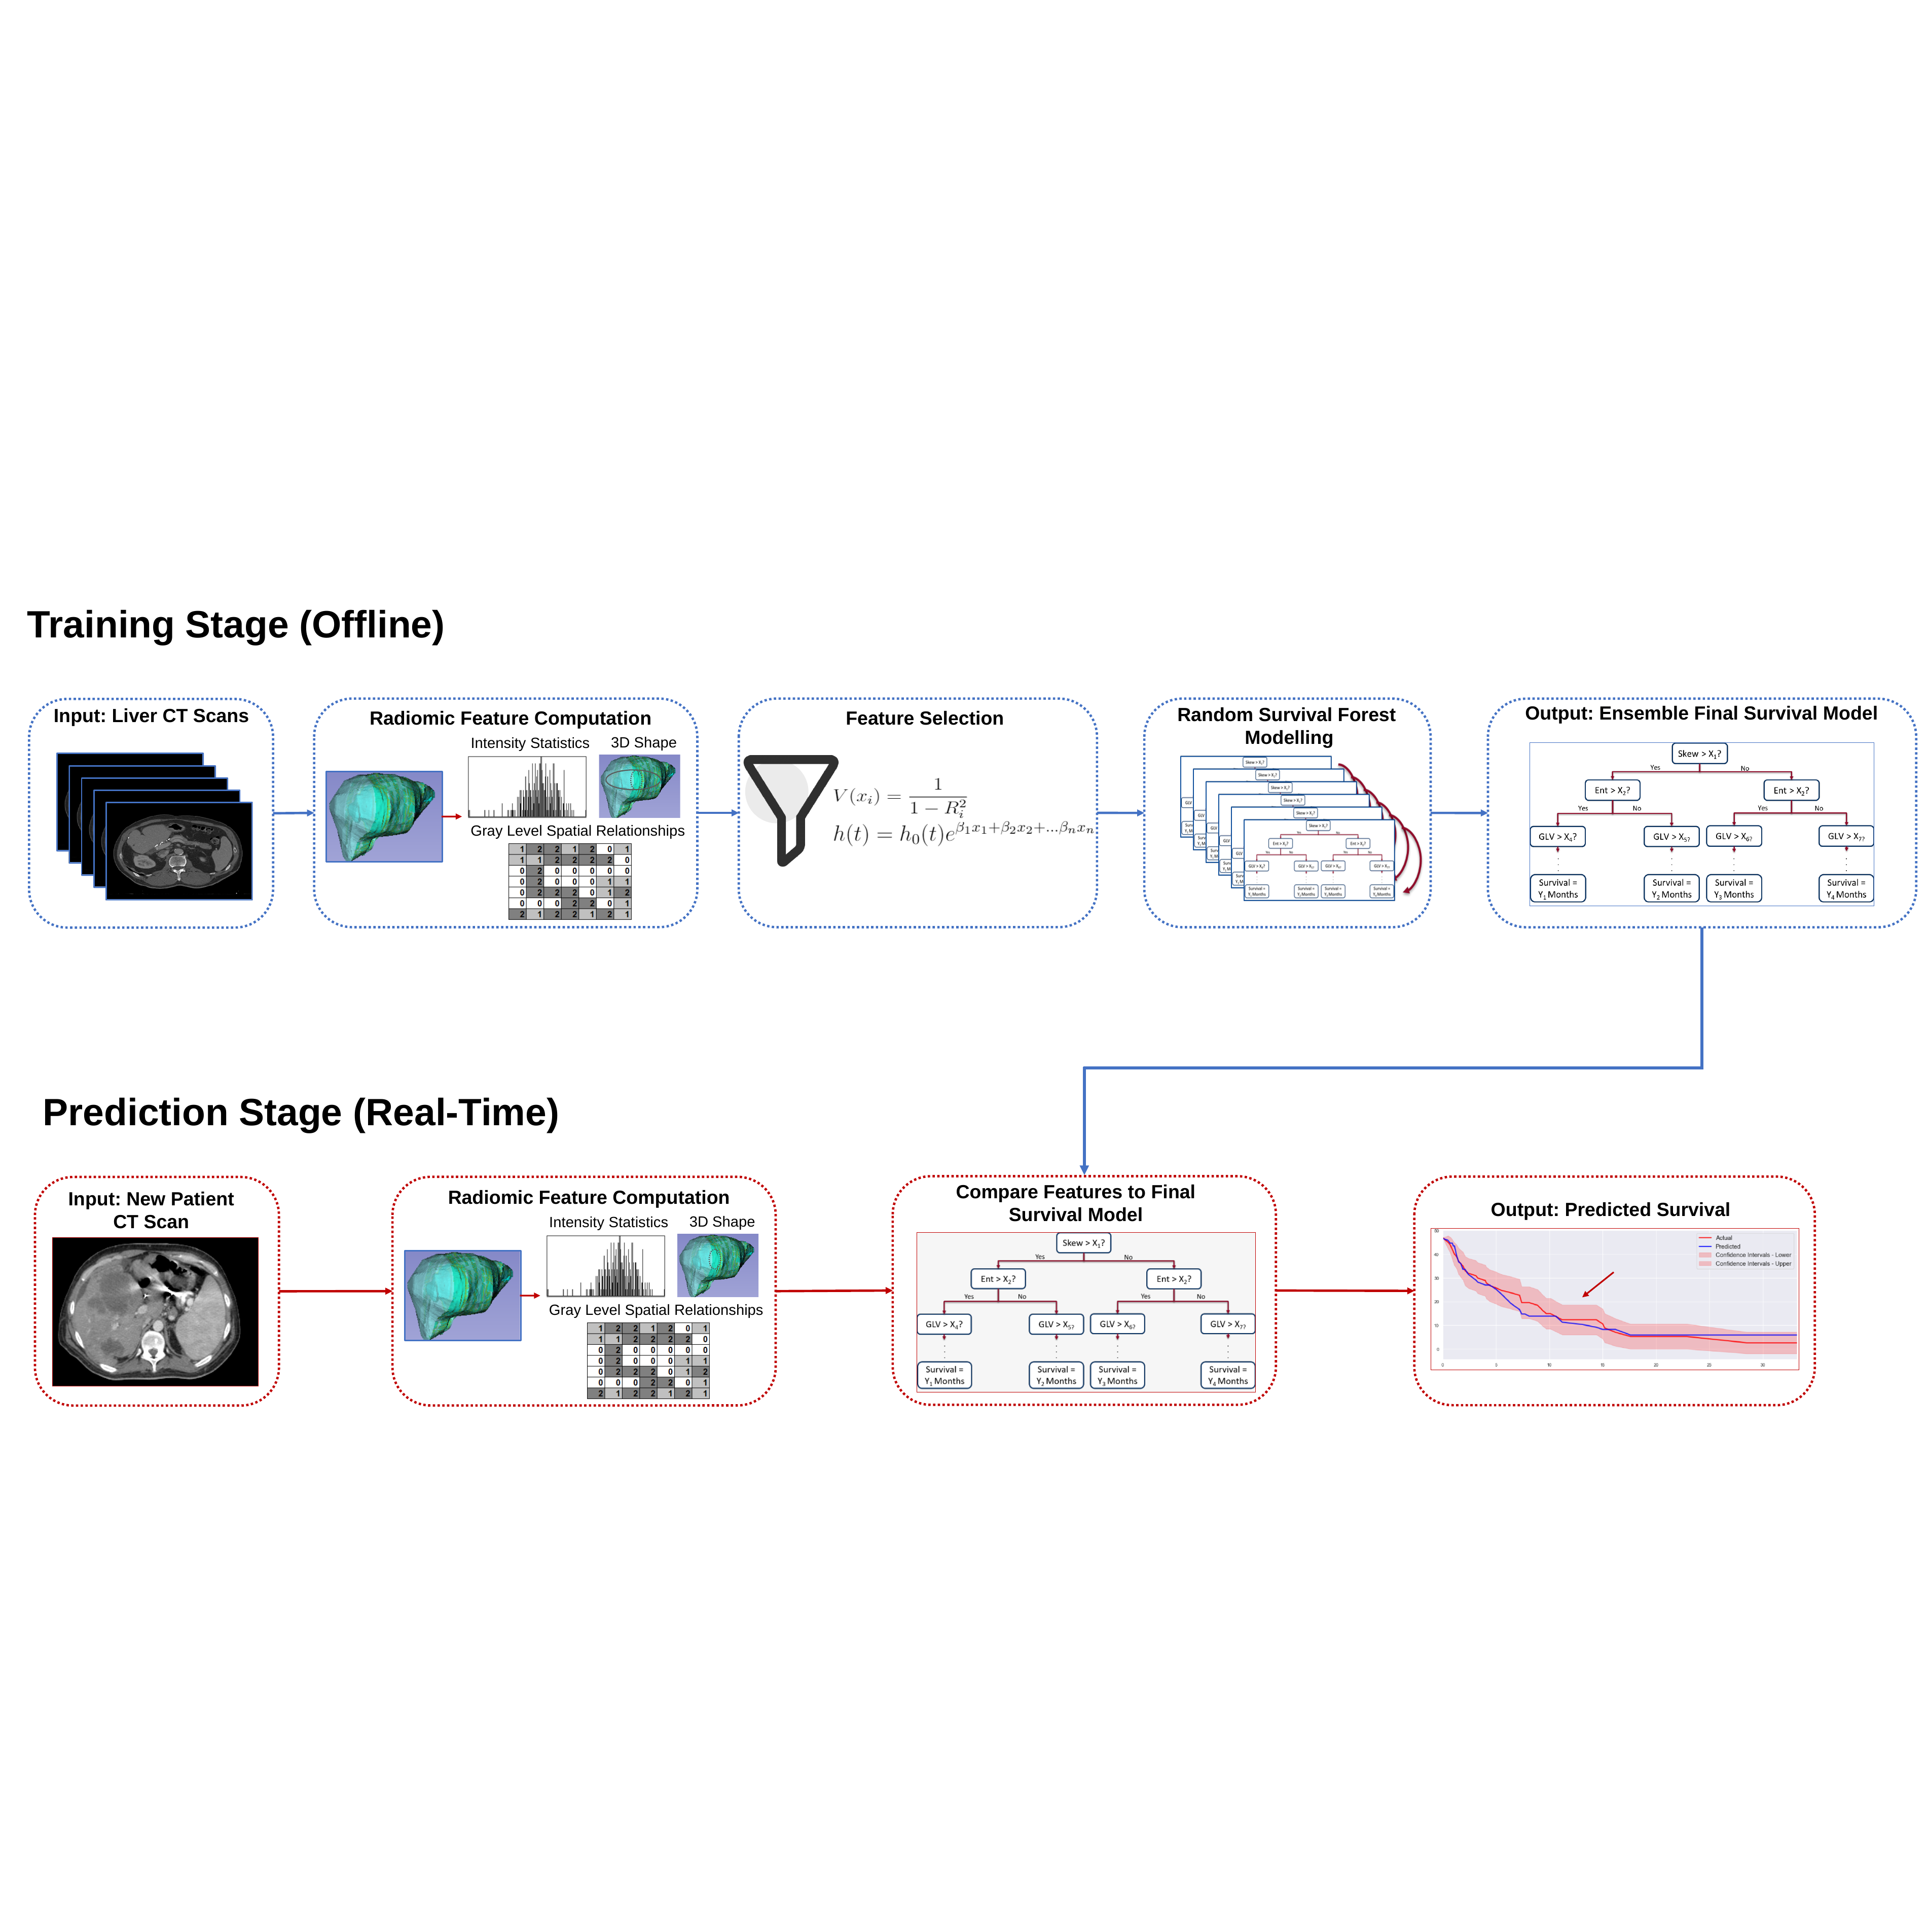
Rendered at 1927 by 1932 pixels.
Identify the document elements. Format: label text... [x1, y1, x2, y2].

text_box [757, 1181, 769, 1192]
picture [917, 1232, 1256, 1392]
picture [599, 755, 680, 818]
text_box [738, 852, 1098, 928]
text_box [1144, 698, 1432, 928]
text_box [392, 1176, 777, 1406]
picture [56, 752, 253, 901]
picture [405, 1251, 520, 1340]
picture [505, 840, 636, 922]
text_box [1431, 1228, 1799, 1370]
text_box [1487, 698, 1917, 928]
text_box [29, 699, 273, 928]
text_box Prediction Stage (Real-Time) [25, 1084, 577, 1137]
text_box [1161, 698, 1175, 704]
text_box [34, 1177, 279, 1406]
text_box Training Stage (Offline) [0, 595, 480, 649]
picture [584, 1319, 714, 1402]
text_box [313, 698, 698, 928]
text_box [847, 774, 1098, 852]
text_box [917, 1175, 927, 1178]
picture [1180, 754, 1438, 906]
text_box [738, 698, 1098, 774]
picture [677, 1234, 759, 1297]
picture [327, 772, 442, 861]
text_box [1413, 1176, 1815, 1406]
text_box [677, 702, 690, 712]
picture [735, 755, 847, 867]
text_box Output: Ensemble Final Survival Model [1517, 697, 1886, 699]
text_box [606, 760, 735, 824]
picture [467, 755, 588, 818]
picture [546, 1234, 667, 1297]
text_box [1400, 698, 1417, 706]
picture [1530, 742, 1874, 906]
text_box [892, 1175, 1277, 1406]
